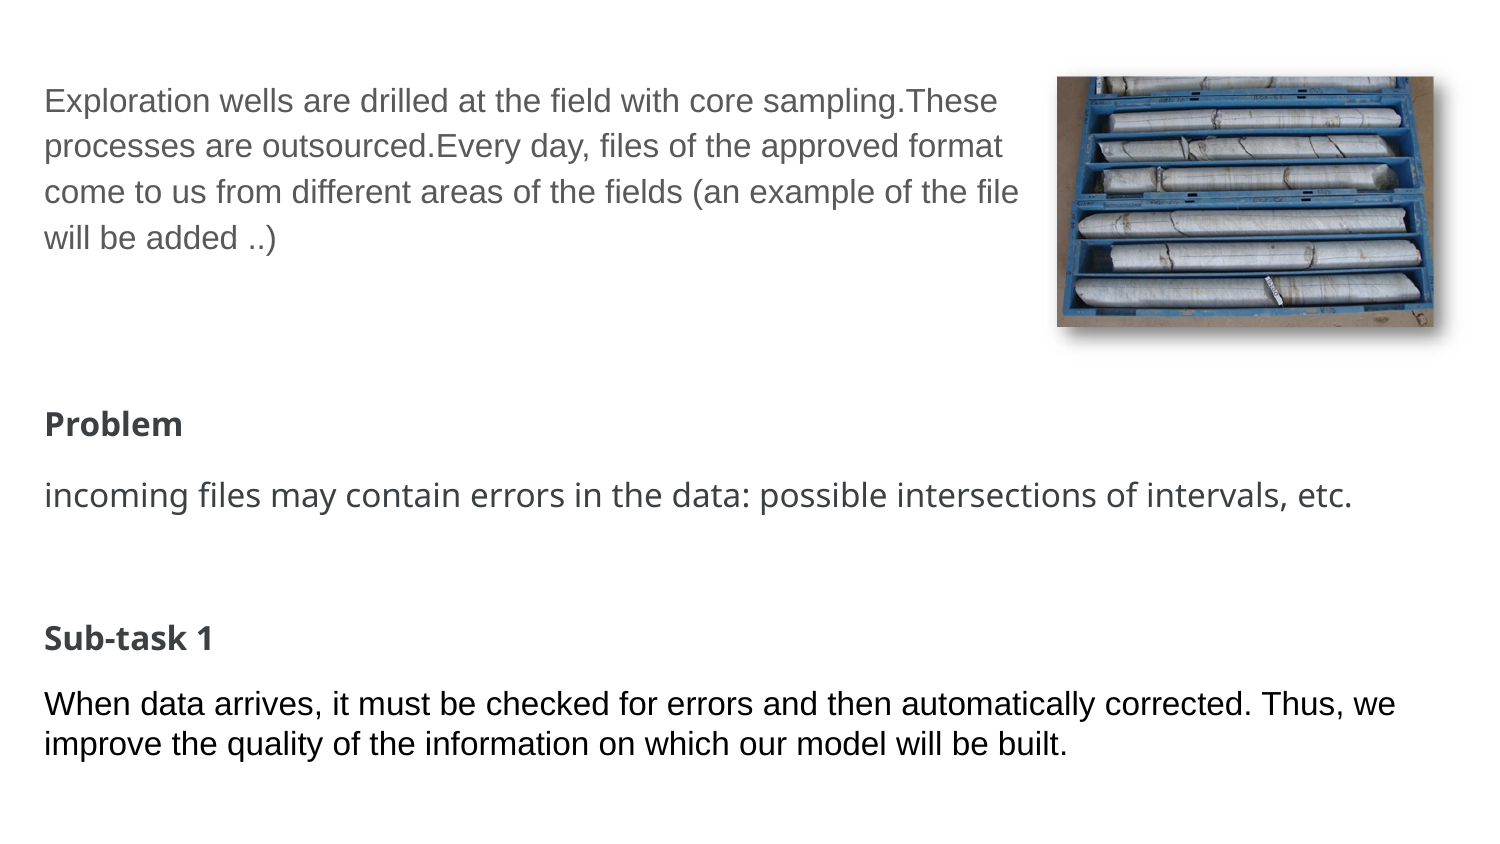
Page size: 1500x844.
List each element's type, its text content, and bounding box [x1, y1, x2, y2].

text_box Problem incoming files may contain errors in the data: possible intersections of intervals, etc. [29, 382, 1418, 530]
text_box Sub-task 1 When data arrives, it must be checked for errors and then automatically corrected. Thus, we improve the quality of the information on which our model will be built. [29, 595, 1448, 777]
picture [1037, 57, 1471, 366]
text_box Exploration wells are drilled at the field with core sampling.These processes are outsourced.Every day, files of the approved format come to us from different areas of the fields (an example of the file will be added ..) [29, 57, 1036, 272]
